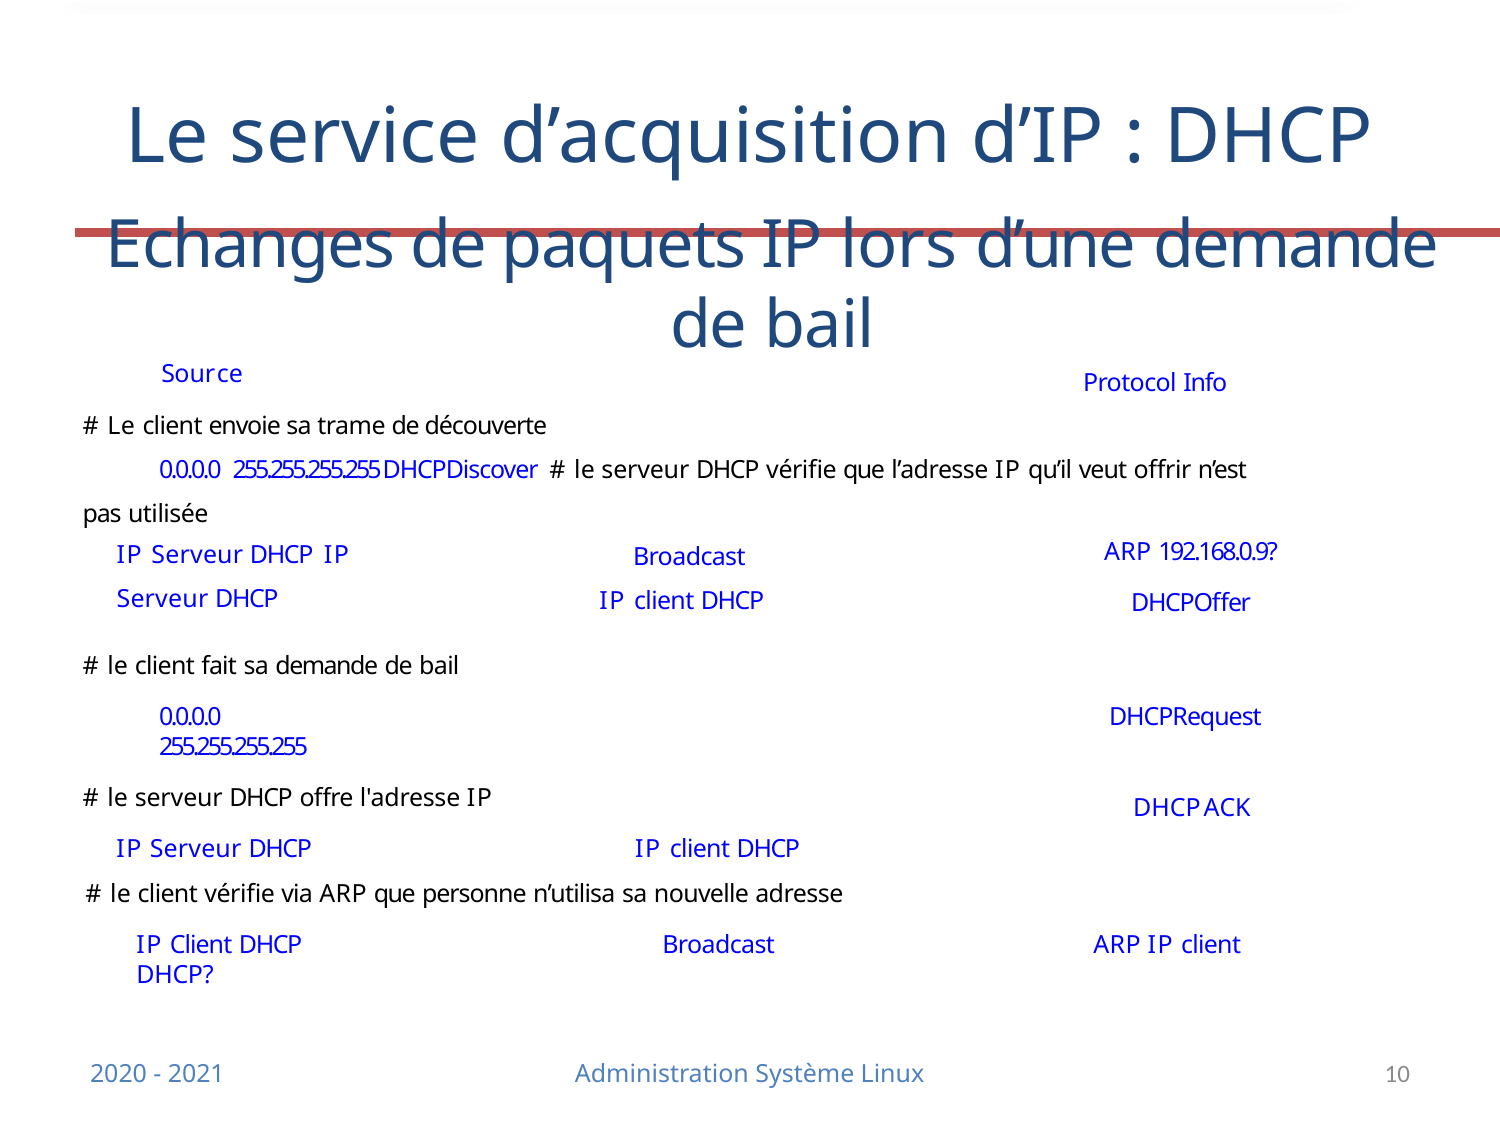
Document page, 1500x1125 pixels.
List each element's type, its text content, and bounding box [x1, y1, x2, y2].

title Le service d’acquisition d’IP : DHCP [75, 45, 1425, 218]
text_box Protocol Info [1081, 364, 1285, 396]
text_box Broadcast IP client DHCP [597, 524, 769, 615]
text_box DHCPRequest [1107, 698, 1327, 730]
text_box ARP 192.168.0.9? DHCPOffer [1055, 512, 1327, 617]
text_box Source [159, 362, 272, 386]
text_box # Le client envoie sa trame de découverte 0.0.0.0 255.255.255.255 DHCPDiscover # le serveur DHCP vérifie que l’adresse IP qu’il veut offrir n’est pas utilisée [80, 386, 1250, 528]
text_box # le client vérifie via ARP que personne n’utilisa sa nouvelle adresse IP Client DHCP Broadcast ARP IP client DHCP? [83, 854, 1296, 989]
footer Administration Système Linux [512, 1042, 988, 1103]
slide_number 10 [1074, 1042, 1425, 1103]
text_box DHCPACK [1130, 789, 1289, 822]
slide_number 2020 - 2021 [75, 1042, 425, 1103]
text_box IP Serveur DHCP IP Serveur DHCP [114, 521, 380, 613]
text_box # le client fait sa demande de bail 0.0.0.0 255.255.255.255 # le serveur DHCP offre l'adresse IP IP Serveur DHCP IP client DHCP [80, 626, 804, 862]
text_box Echanges de paquets IP lors d’une demande de bail [86, 198, 1456, 362]
